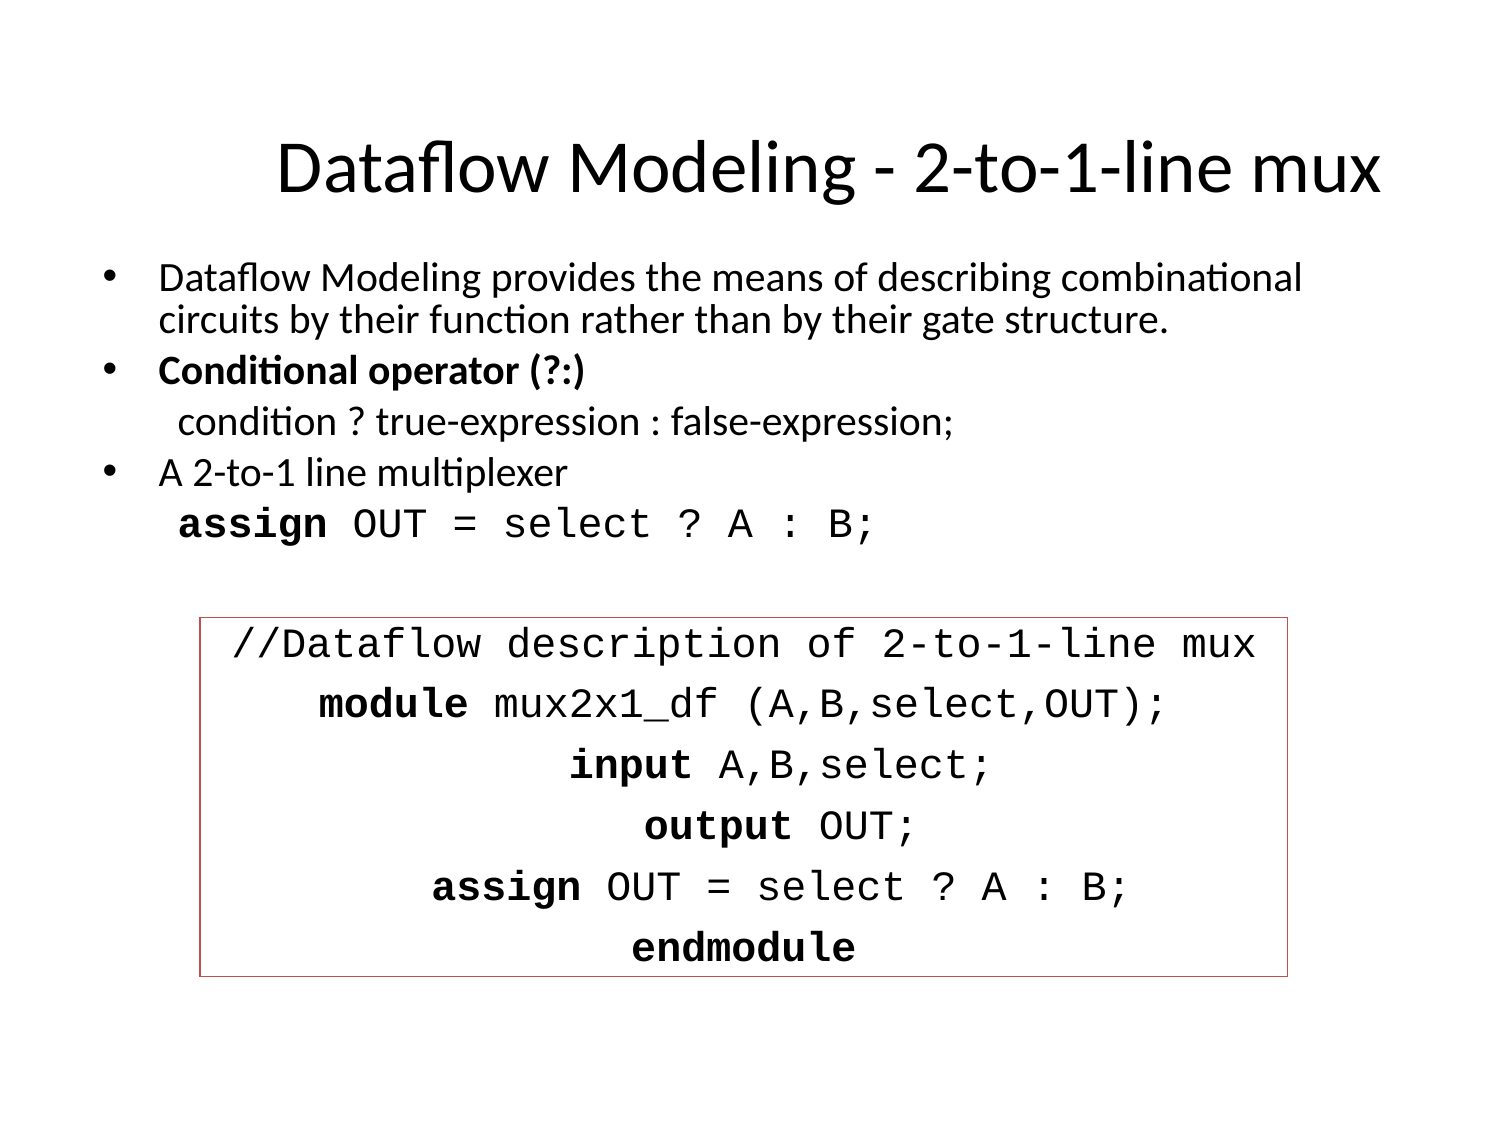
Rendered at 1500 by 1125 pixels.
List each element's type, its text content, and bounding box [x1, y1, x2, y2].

list Dataflow Modeling provides the means of describing combinational circuits by their function rather than by their gate structure. Conditional operator (?:) condition ? true-expression : false-expression; A 2-to-1 line multiplexer assign OUT = select ? A : B; [87, 249, 1438, 613]
title Dataflow Modeling - 2-to-1-line mux [225, 99, 1436, 225]
text_box //Dataflow description of 2-to-1-line mux module mux2x1_df (A,B,select,OUT); input A,B,select; output OUT; assign OUT = select ? A : B; endmodule [200, 617, 1288, 977]
